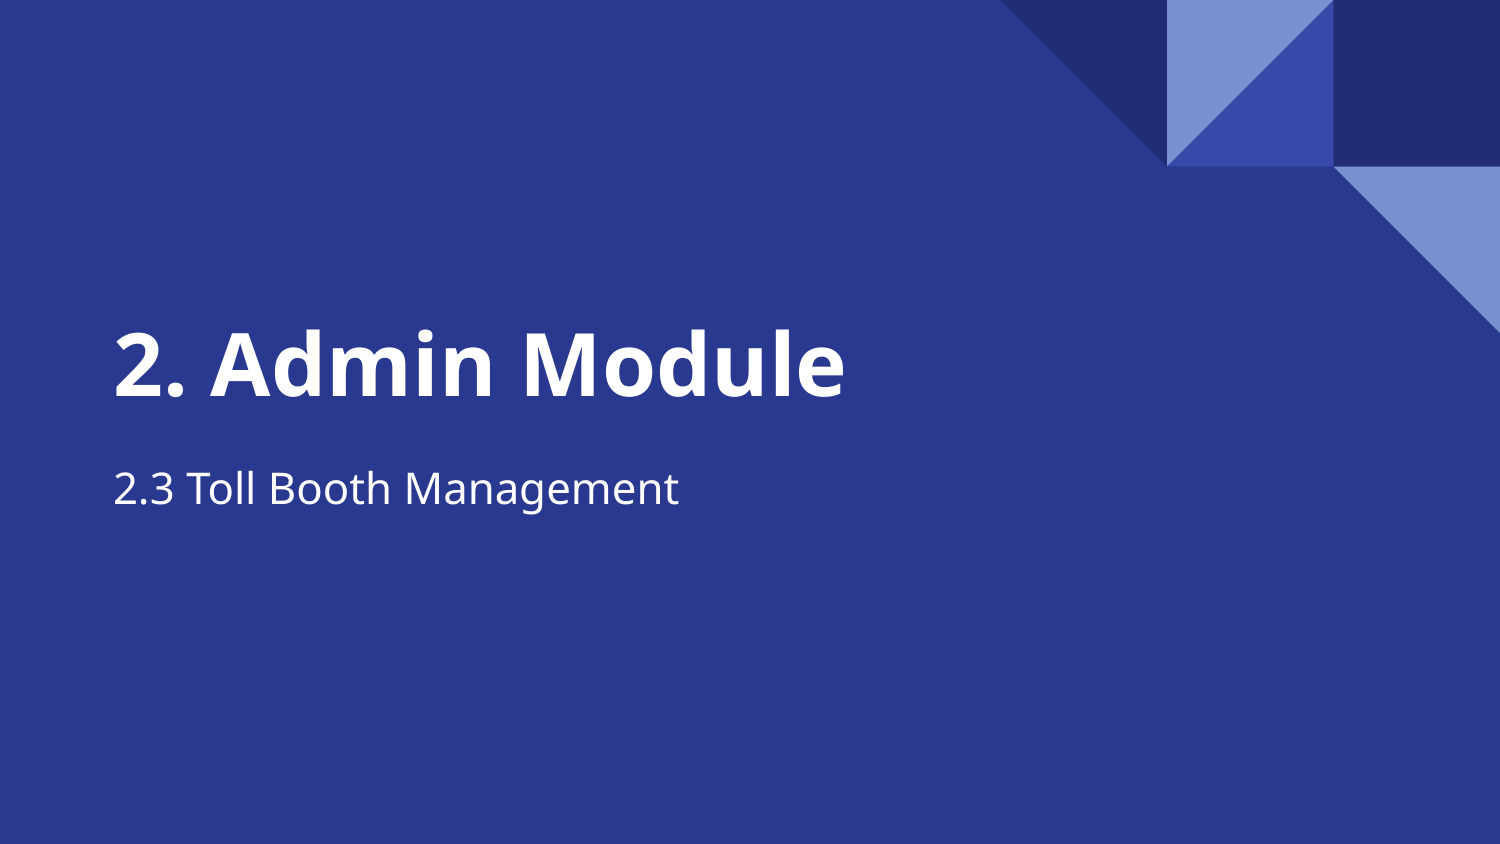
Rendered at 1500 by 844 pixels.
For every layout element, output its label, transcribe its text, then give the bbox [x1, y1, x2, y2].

title 2. Admin Module [98, 291, 1447, 429]
subtitle 2.3 Toll Booth Management [98, 445, 1447, 517]
